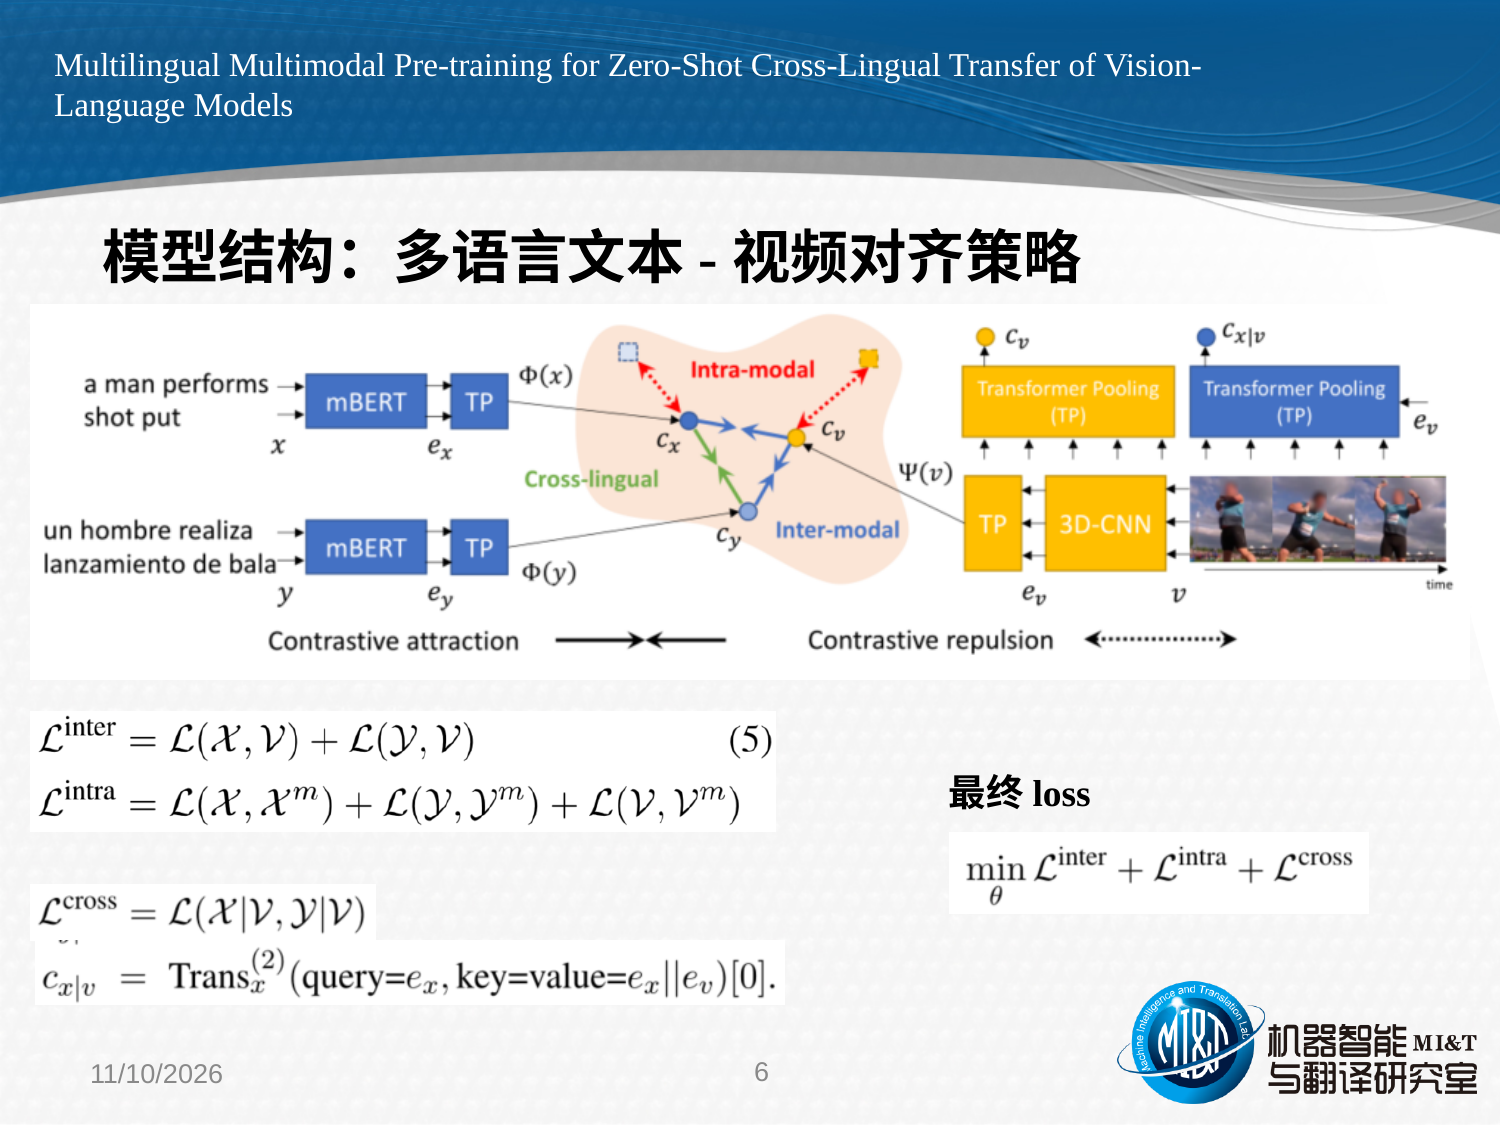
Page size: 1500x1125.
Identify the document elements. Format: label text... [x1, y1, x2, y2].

picture [0, 0, 1500, 1125]
text_box 模型结构：多语言文本-视频对齐策略 [87, 212, 1380, 302]
slide_number 6 [434, 1040, 785, 1101]
text_box [1380, 212, 1500, 287]
text_box Multilingual Multimodal Pre-training for Zero-Shot Cross-Lingual Transfer of Vision-Language Models [39, 36, 1306, 131]
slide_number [75, 1042, 425, 1103]
text_box 最终loss [933, 761, 1413, 821]
